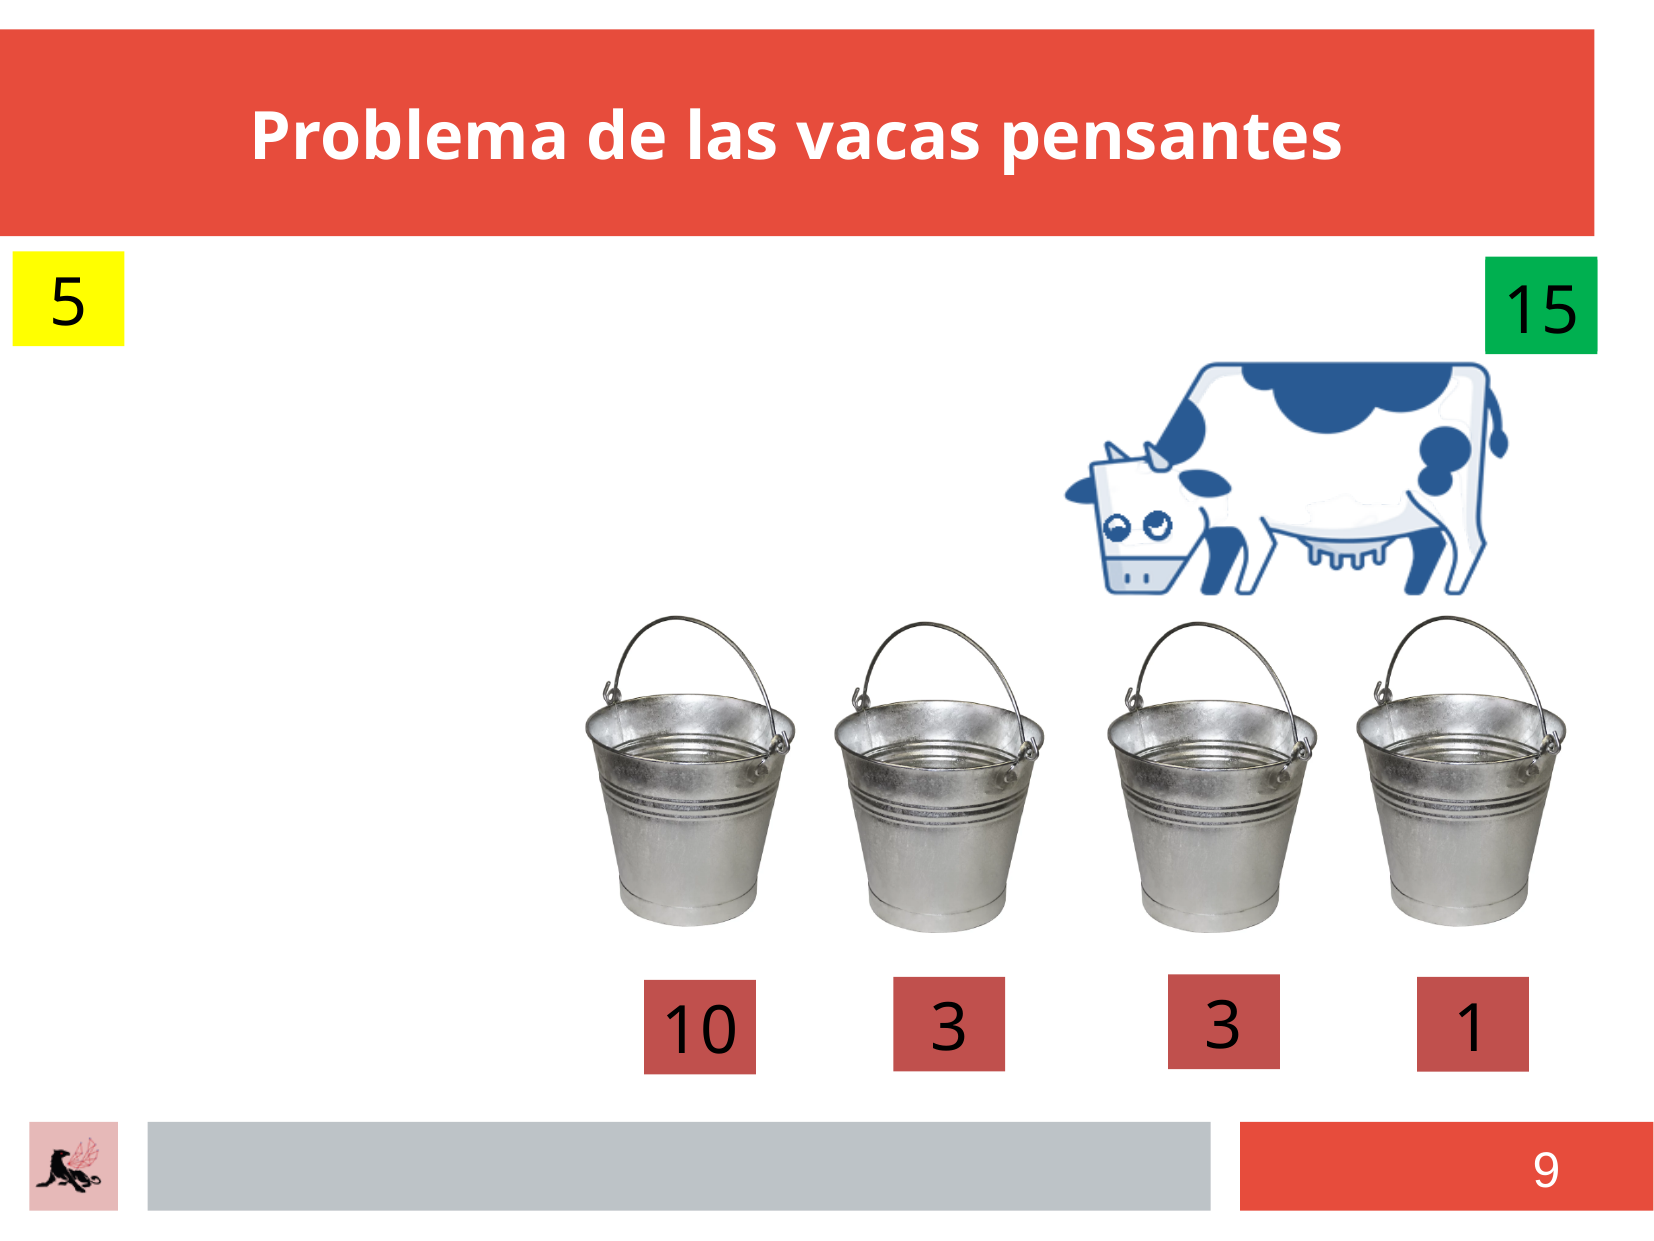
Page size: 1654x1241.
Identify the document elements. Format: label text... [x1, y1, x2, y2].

text_box 3 [1166, 990, 1282, 1071]
slide_number 9 [1460, 1119, 1633, 1215]
picture [5, 1103, 143, 1240]
text_box 15 [1483, 257, 1599, 356]
text_box 5 [11, 249, 127, 348]
title Problema de las vacas pensantes [29, 25, 1565, 174]
picture [552, 264, 1598, 982]
text_box 3 [891, 990, 1007, 1074]
text_box 10 [642, 983, 758, 1077]
text_box 1 [1415, 983, 1531, 1074]
